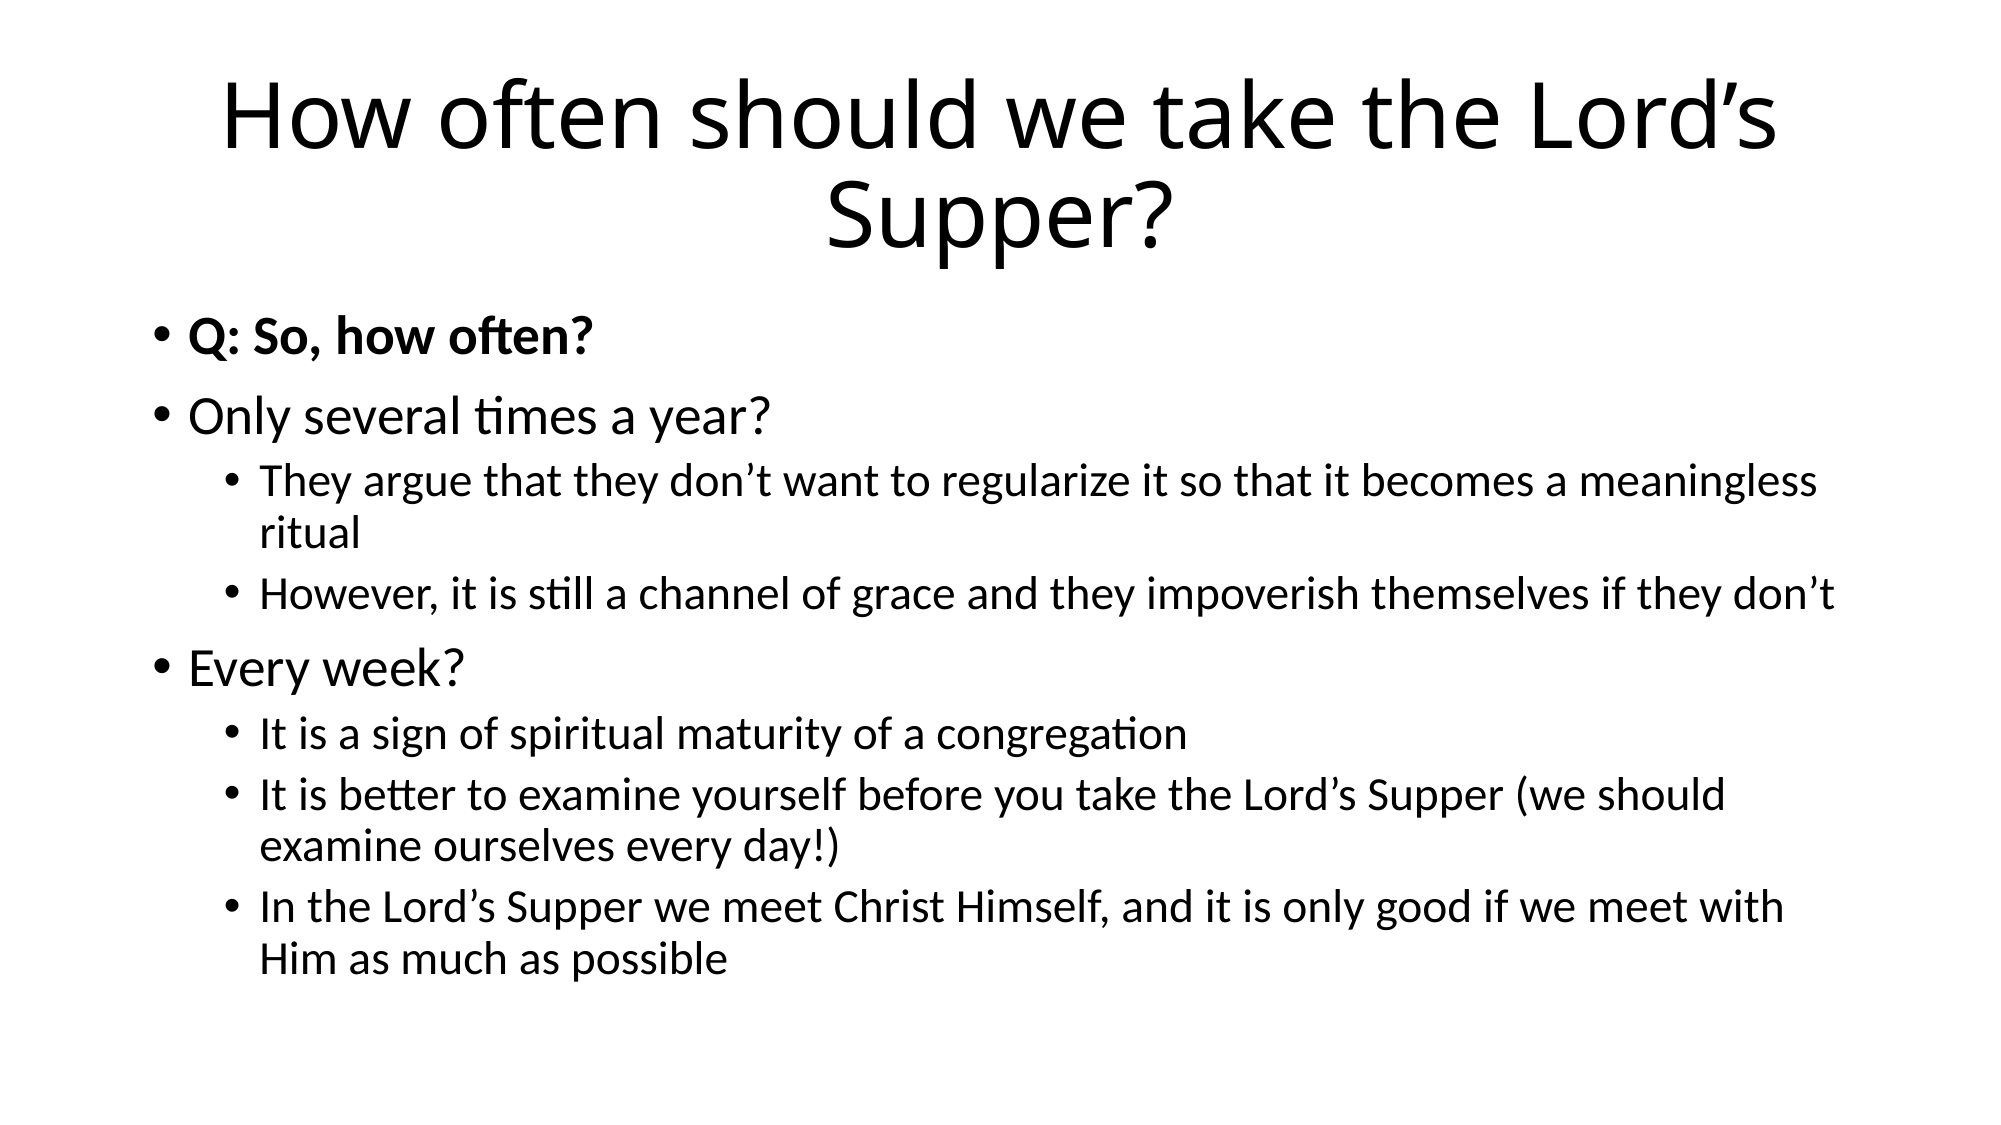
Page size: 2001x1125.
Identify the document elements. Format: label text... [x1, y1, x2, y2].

title How often should we take the Lord’s Supper? [137, 59, 1863, 278]
list Q: So, how often? Only several times a year? They argue that they don’t want to regularize it so that it becomes a meaningless ritual However, it is still a channel of grace and they impoverish themselves if they don’t Every week? It is a sign of spiritual maturity of a congregation It is better to examine yourself before you take the Lord’s Supper (we should examine ourselves every day!) In the Lord’s Supper we meet Christ Himself, and it is only good if we meet with Him as much as possible [137, 299, 1863, 1014]
